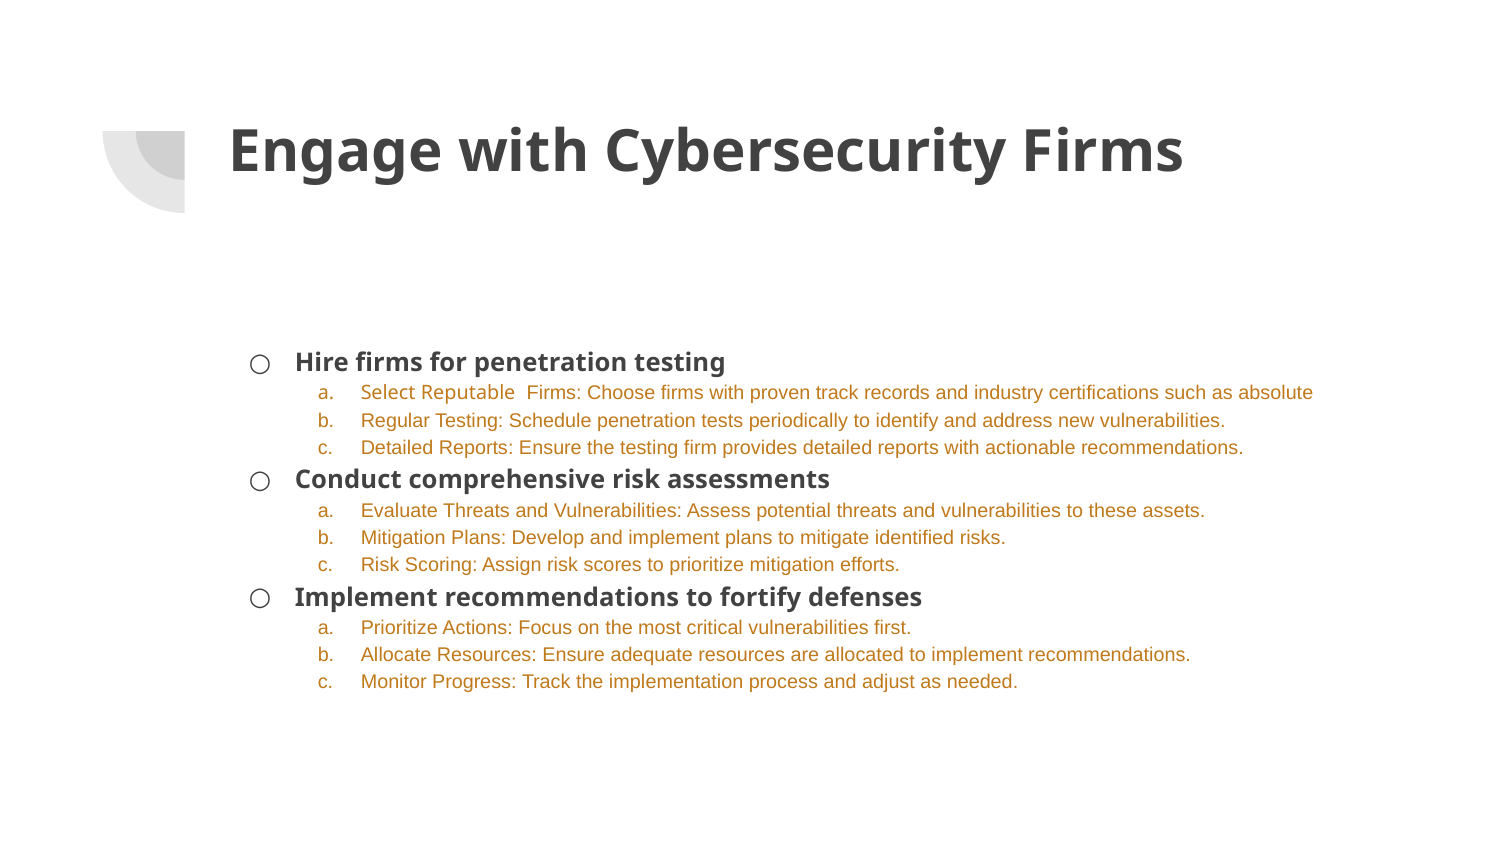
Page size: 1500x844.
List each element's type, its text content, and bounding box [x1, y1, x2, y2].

list Hire firms for penetration testing Select Reputable Firms: Choose firms with proven track records and industry certifications such as absolute Regular Testing: Schedule penetration tests periodically to identify and address new vulnerabilities. Detailed Reports: Ensure the testing firm provides detailed reports with actionable recommendations. Conduct comprehensive risk assessments Evaluate Threats and Vulnerabilities: Assess potential threats and vulnerabilities to these assets. Mitigation Plans: Develop and implement plans to mitigate identified risks. Risk Scoring: Assign risk scores to prioritize mitigation efforts. Implement recommendations to fortify defenses Prioritize Actions: Focus on the most critical vulnerabilities first. Allocate Resources: Ensure adequate resources are allocated to implement recommendations. Monitor Progress: Track the implementation process and adjust as needed. [213, 326, 1368, 744]
title Engage with Cybersecurity Firms [213, 98, 1368, 263]
